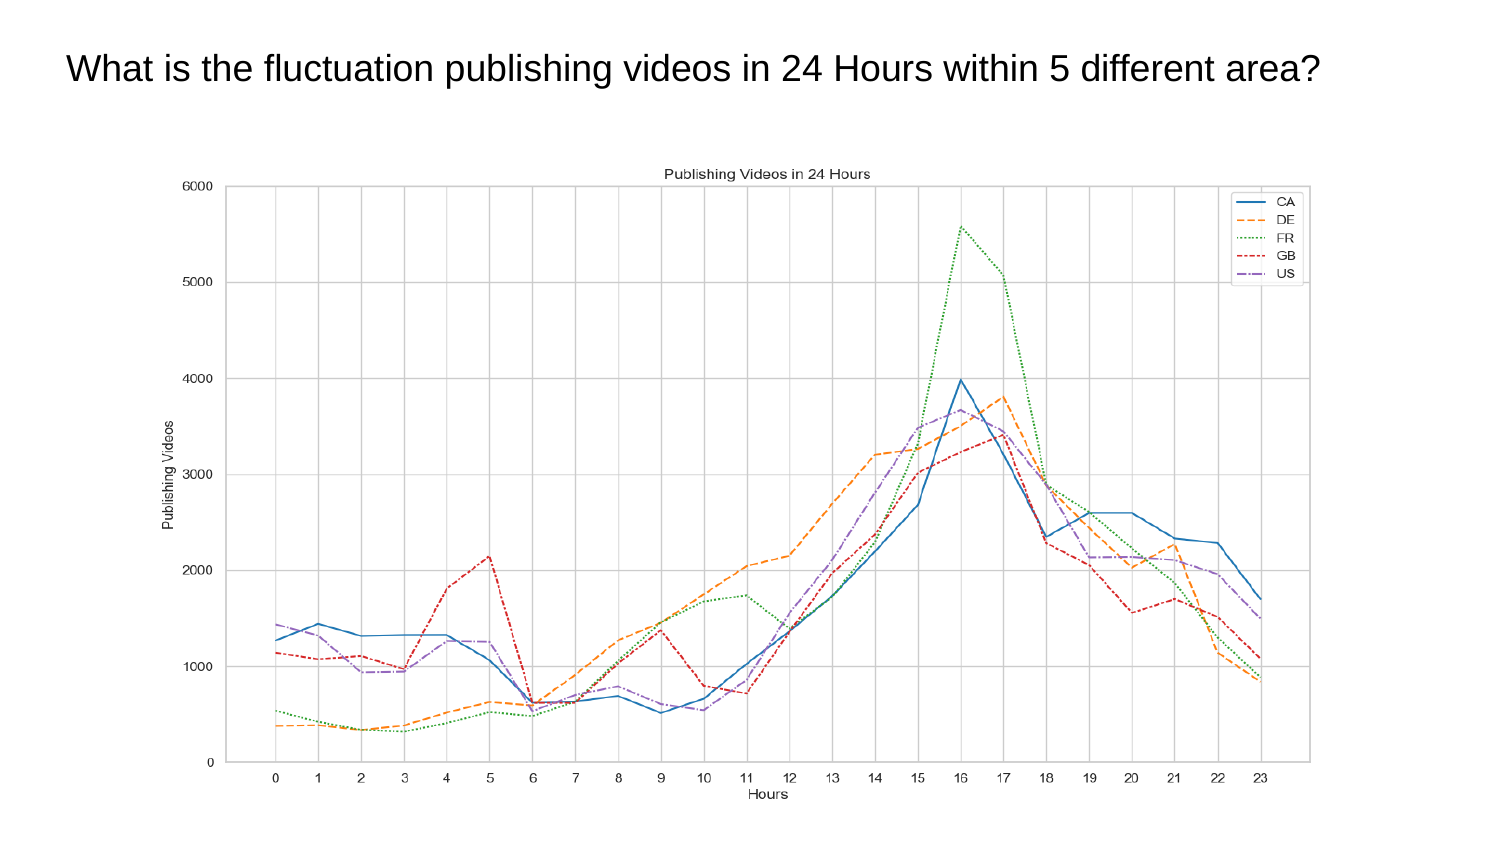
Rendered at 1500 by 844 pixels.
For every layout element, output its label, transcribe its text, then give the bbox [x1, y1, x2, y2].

picture [50, 96, 1450, 844]
title What is the fluctuation publishing videos in 24 Hours within 5 different area? [51, 29, 1449, 96]
